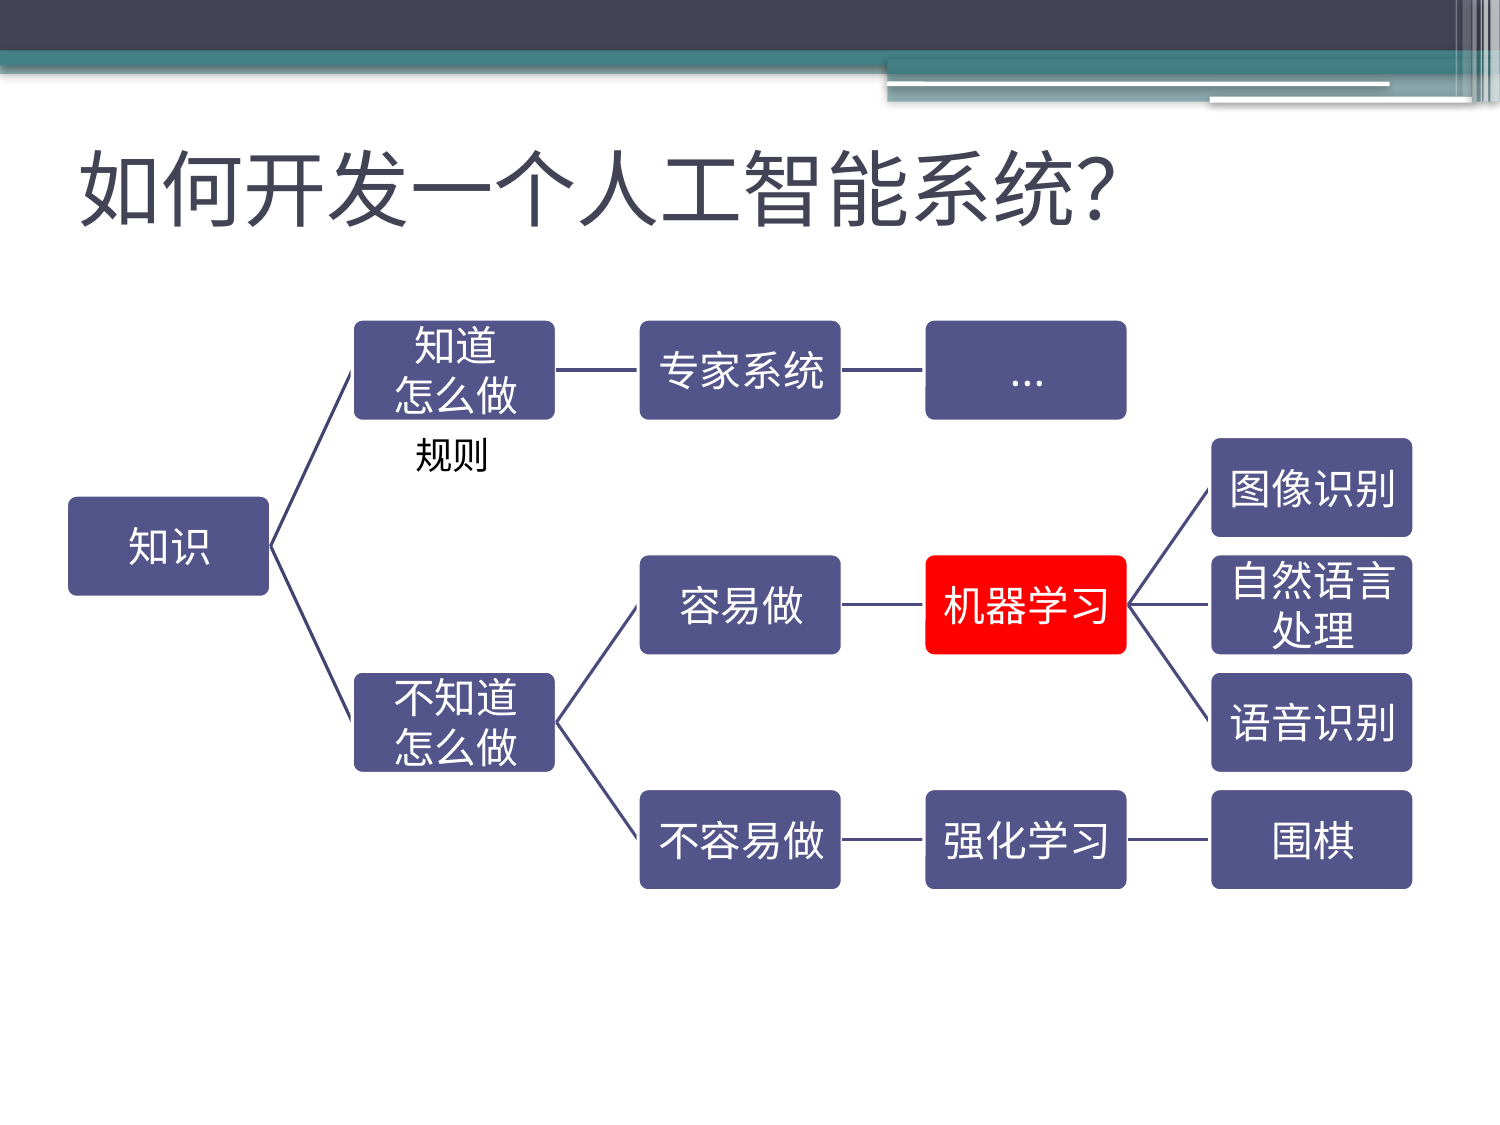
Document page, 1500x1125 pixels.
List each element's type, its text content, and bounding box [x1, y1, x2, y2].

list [64, 149, 1416, 1061]
title 如何开发一个人工智能系统？ [62, 99, 1413, 149]
